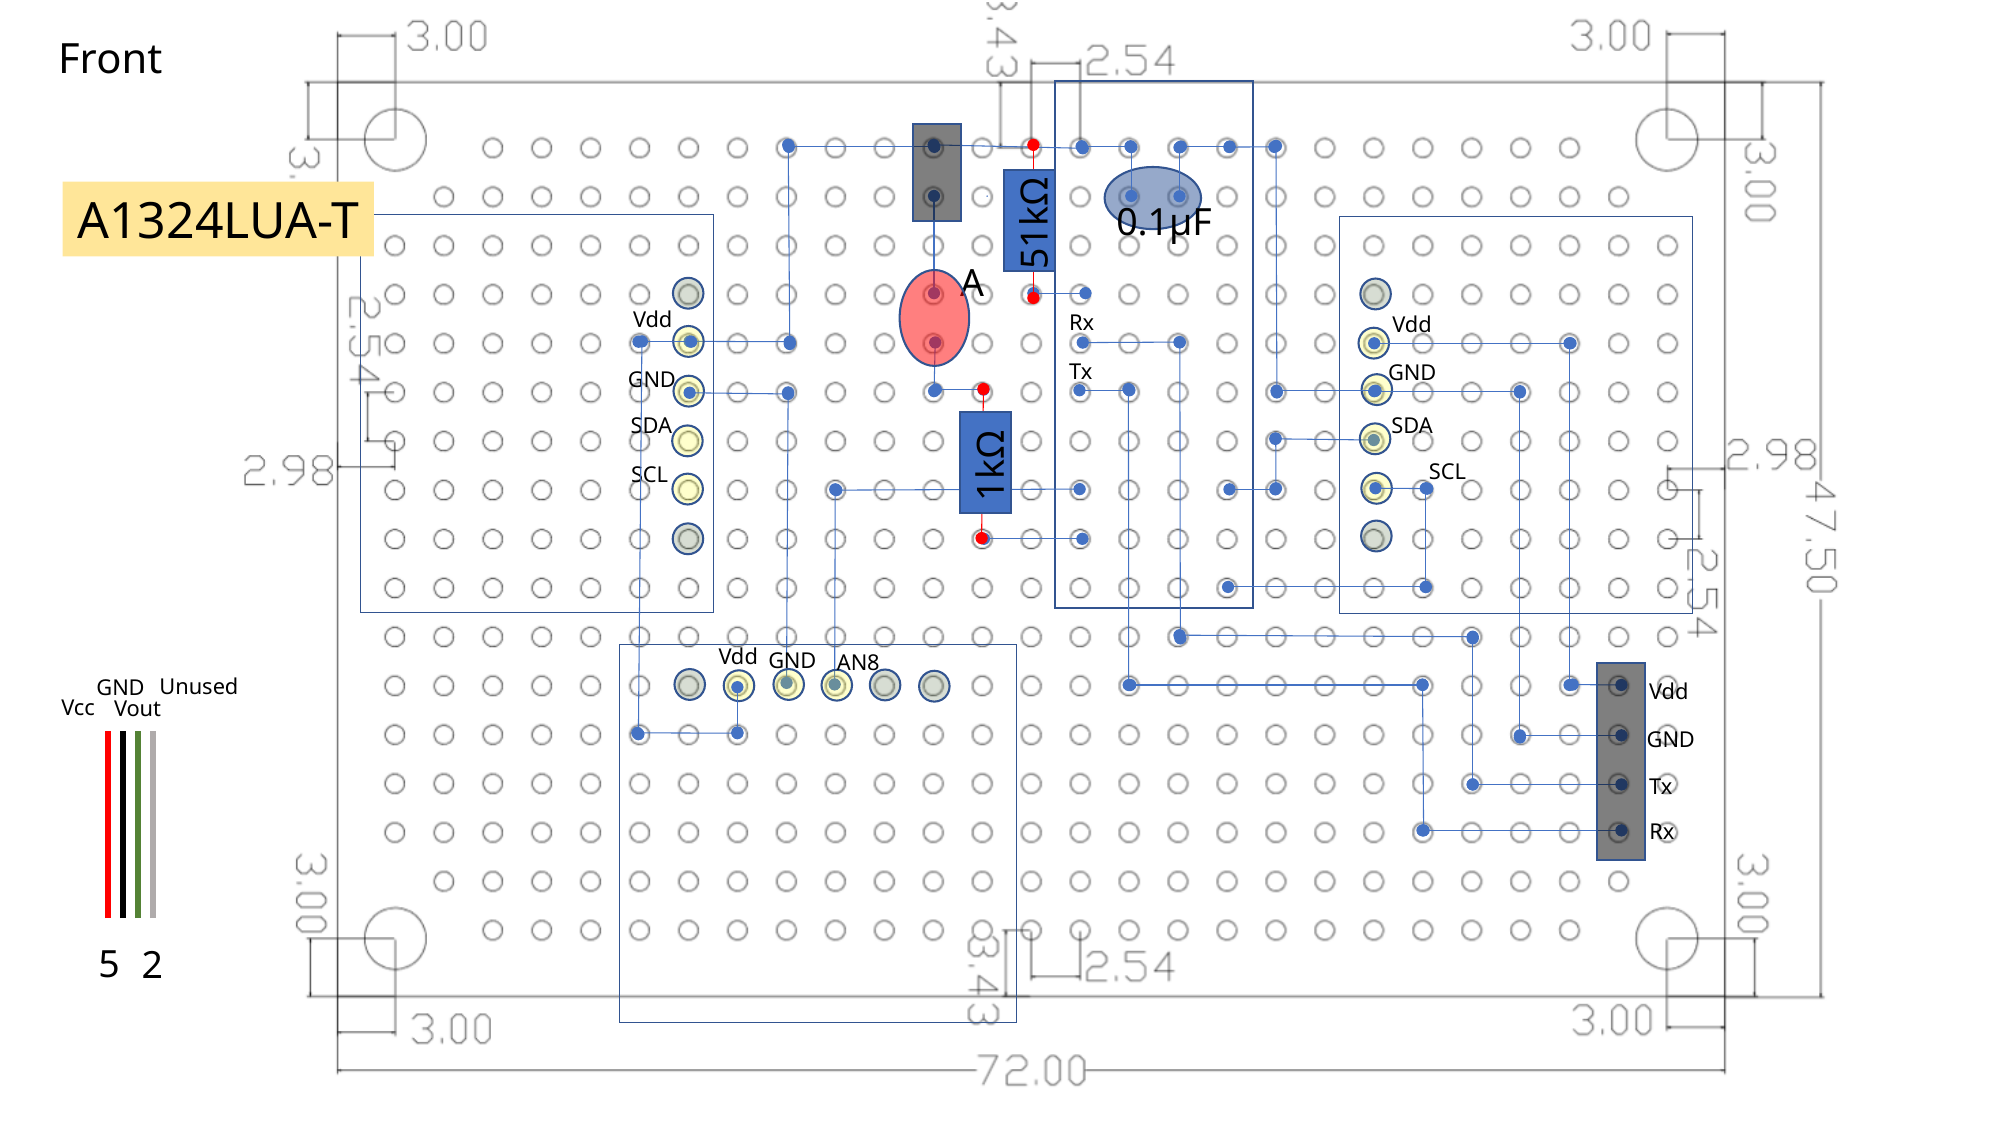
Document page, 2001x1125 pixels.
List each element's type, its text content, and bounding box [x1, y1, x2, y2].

picture [216, 2, 1878, 1125]
text_box Front [43, 24, 216, 90]
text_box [933, 144, 1033, 149]
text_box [638, 342, 642, 735]
text_box 2 [126, 934, 179, 994]
text_box GND [81, 666, 164, 708]
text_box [1034, 144, 1083, 149]
text_box Vout [99, 707, 179, 729]
text_box Unused [144, 665, 216, 707]
text_box Vcc [46, 686, 116, 728]
text_box 5 [83, 932, 135, 993]
text_box A1324LUA-T [62, 181, 216, 257]
